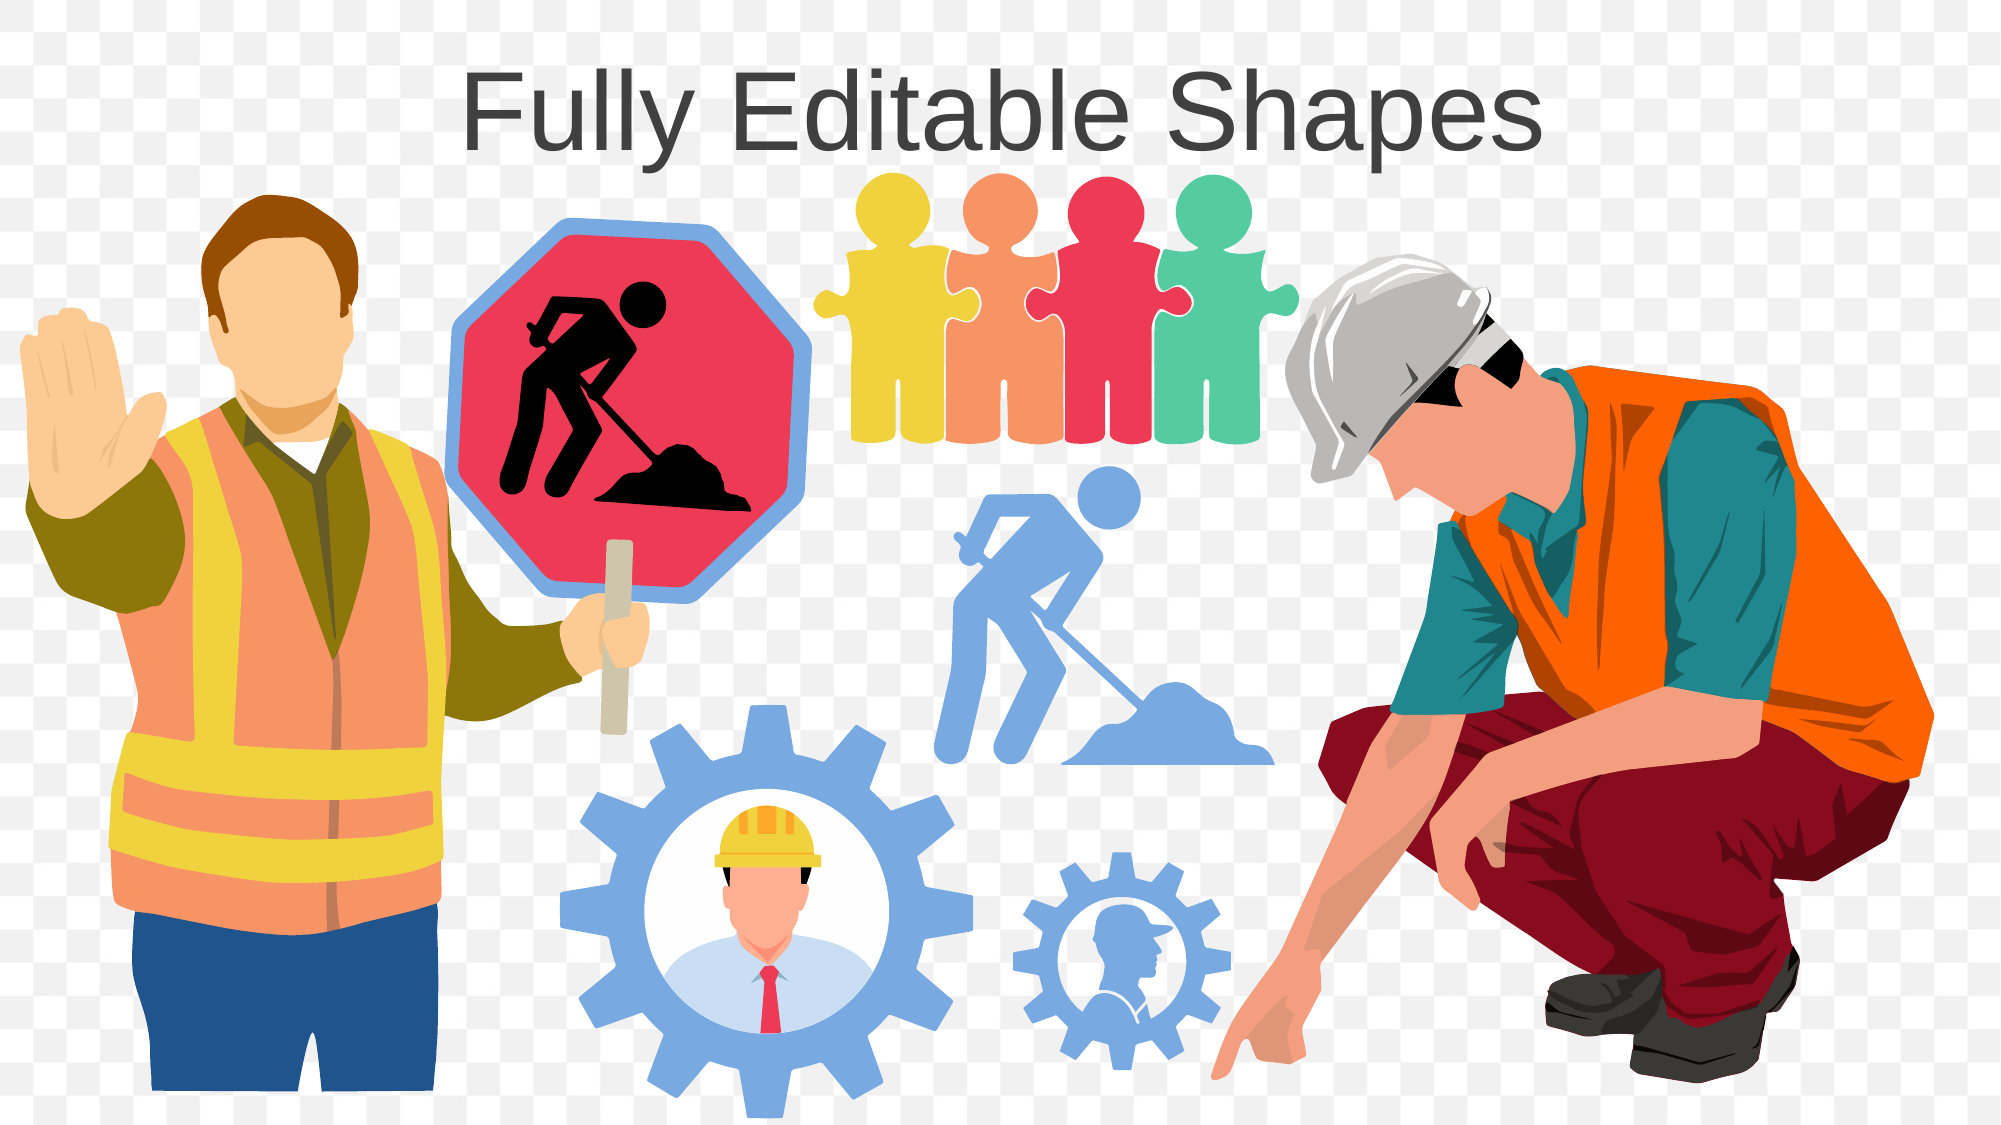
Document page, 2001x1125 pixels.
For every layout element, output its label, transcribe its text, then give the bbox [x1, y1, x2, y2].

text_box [1012, 852, 1231, 1071]
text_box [19, 194, 812, 1092]
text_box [813, 172, 1300, 445]
text_box [943, 493, 1210, 765]
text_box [1210, 253, 1935, 1084]
text_box [1077, 466, 1141, 530]
picture [0, 0, 2001, 1125]
list Fully Editable Shapes [53, 54, 1952, 174]
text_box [559, 704, 978, 1119]
